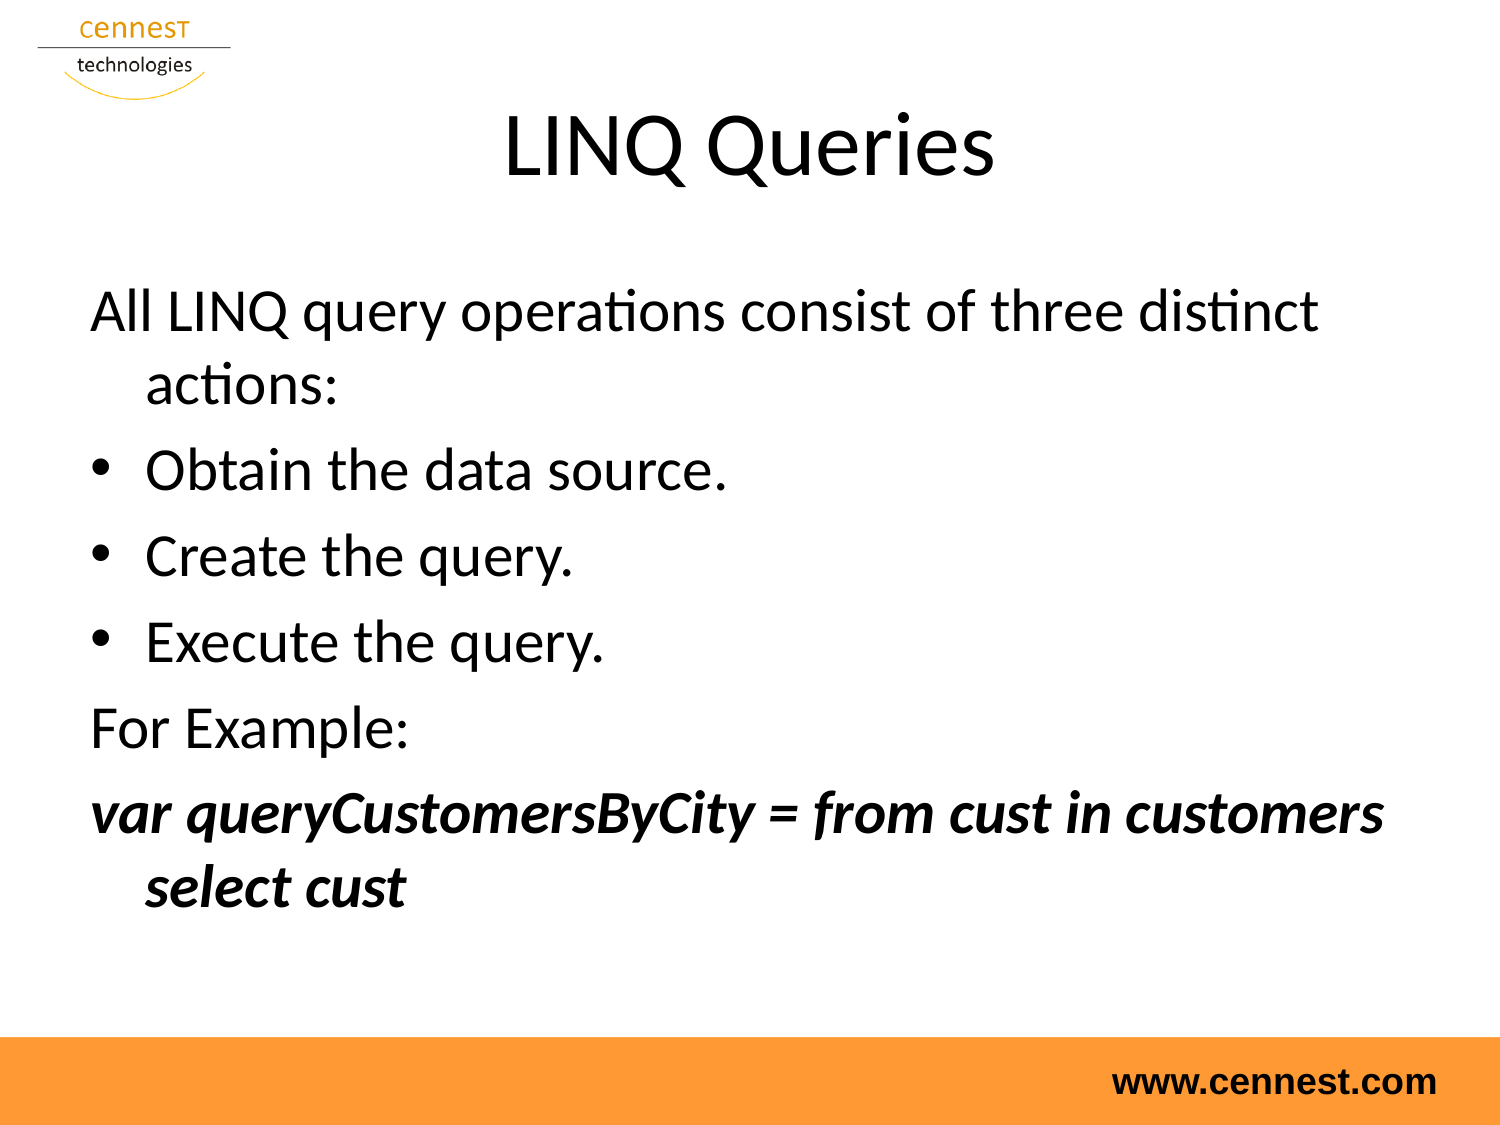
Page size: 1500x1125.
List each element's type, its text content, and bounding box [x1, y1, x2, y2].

picture [37, 21, 231, 100]
list All LINQ query operations consist of three distinct actions: Obtain the data source. Create the query. Execute the query. For Example: var queryCustomersByCity = from cust in customers select cust [75, 262, 1425, 1005]
title LINQ Queries [75, 45, 1425, 233]
